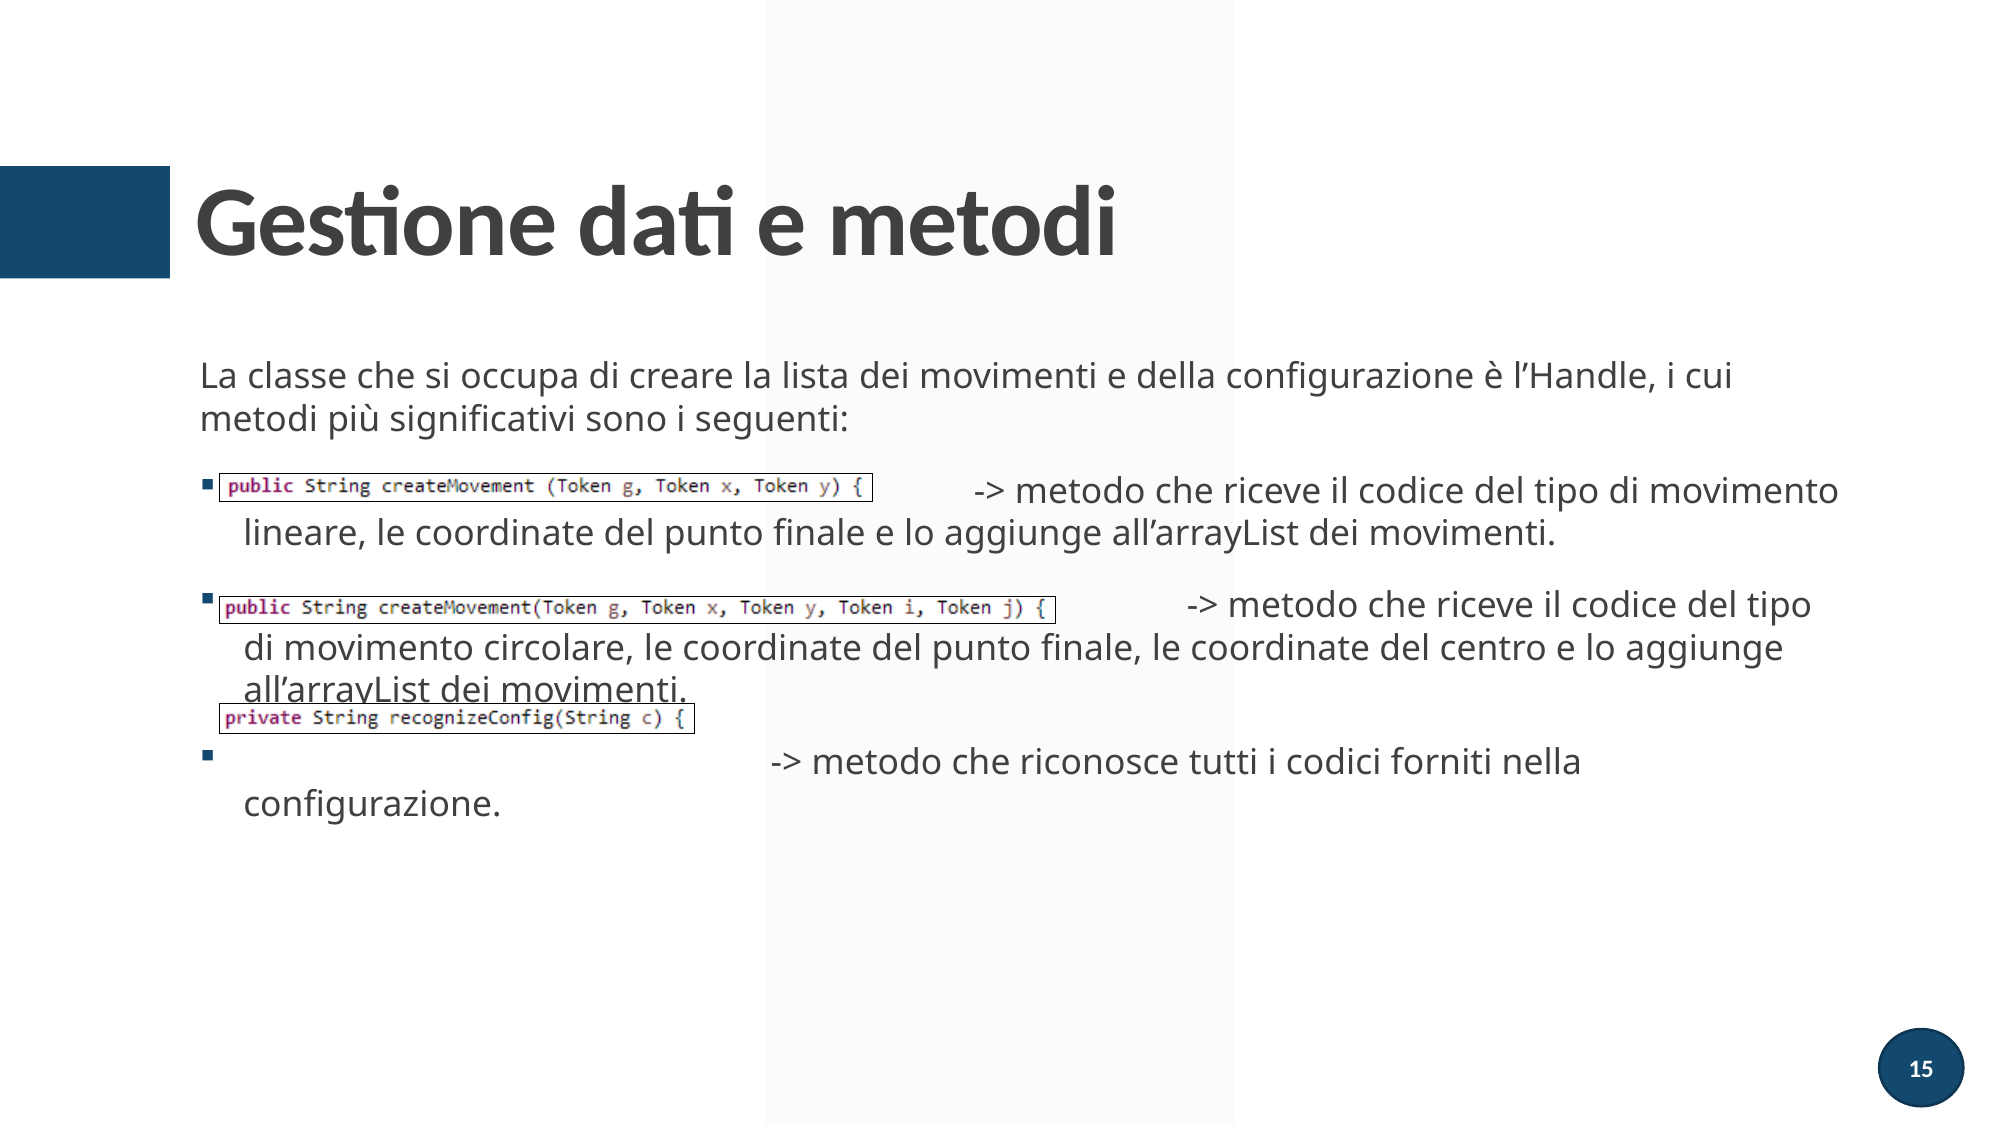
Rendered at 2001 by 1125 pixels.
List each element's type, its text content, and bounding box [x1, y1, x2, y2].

text_box 15 [1877, 1027, 1965, 1108]
picture [218, 703, 695, 735]
title Gestione dati e metodi [180, 47, 1830, 285]
list La classe che si occupa di creare la lista dei movimenti e della configurazione è l’Handle, i cui metodi più significativi sono i seguenti: -> metodo che riceve il codice del tipo di movimento lineare, le coordinate del punto finale e lo aggiunge all’arrayList dei movimenti. -> metodo che riceve il codice del tipo di movimento circolare, le coordinate del punto finale, le coordinate del centro e lo aggiunge all’arrayList dei movimenti. -> metodo che riconosce tutti i codici forniti nella configurazione. [199, 345, 1850, 963]
picture [218, 472, 873, 502]
picture [218, 596, 1056, 624]
